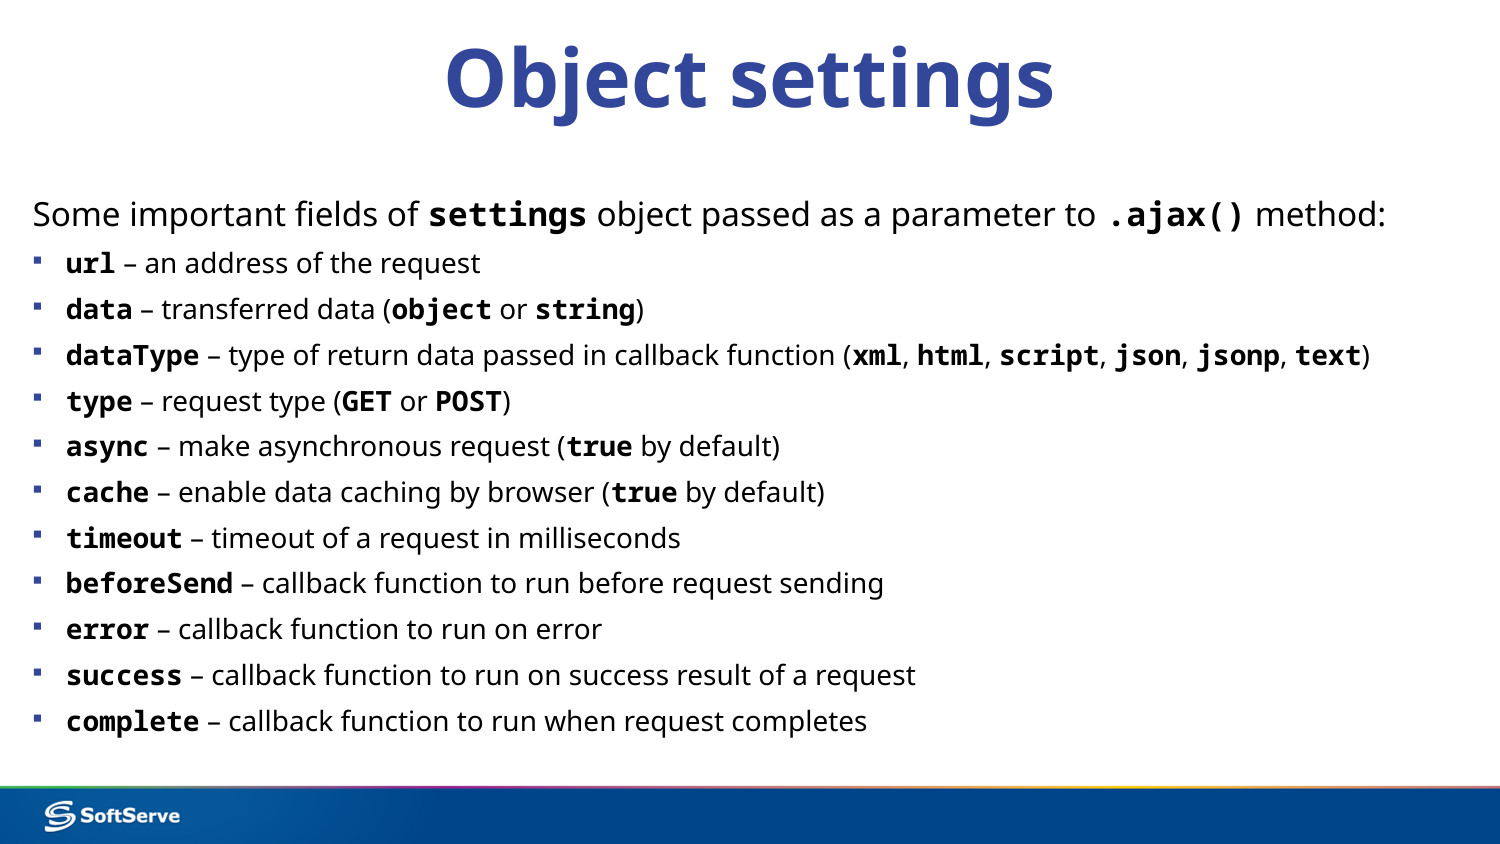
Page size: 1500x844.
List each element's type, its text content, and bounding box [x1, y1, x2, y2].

title Object settings [17, 18, 1483, 132]
picture [0, 0, 1500, 844]
list Some important fields of settings object passed as a parameter to .ajax() method: url – an address of the request data – transferred data (object or string) dataType – type of return data passed in callback function (xml, html, script, json, jsonp, text) type – request type (GET or POST) async – make asynchronous request (true by default) cache – enable data caching by browser (true by default) timeout – timeout of a request in milliseconds beforeSend – callback function to run before request sending error – callback function to run on error success – callback function to run on success result of a request complete – callback function to run when request completes [17, 178, 1483, 765]
